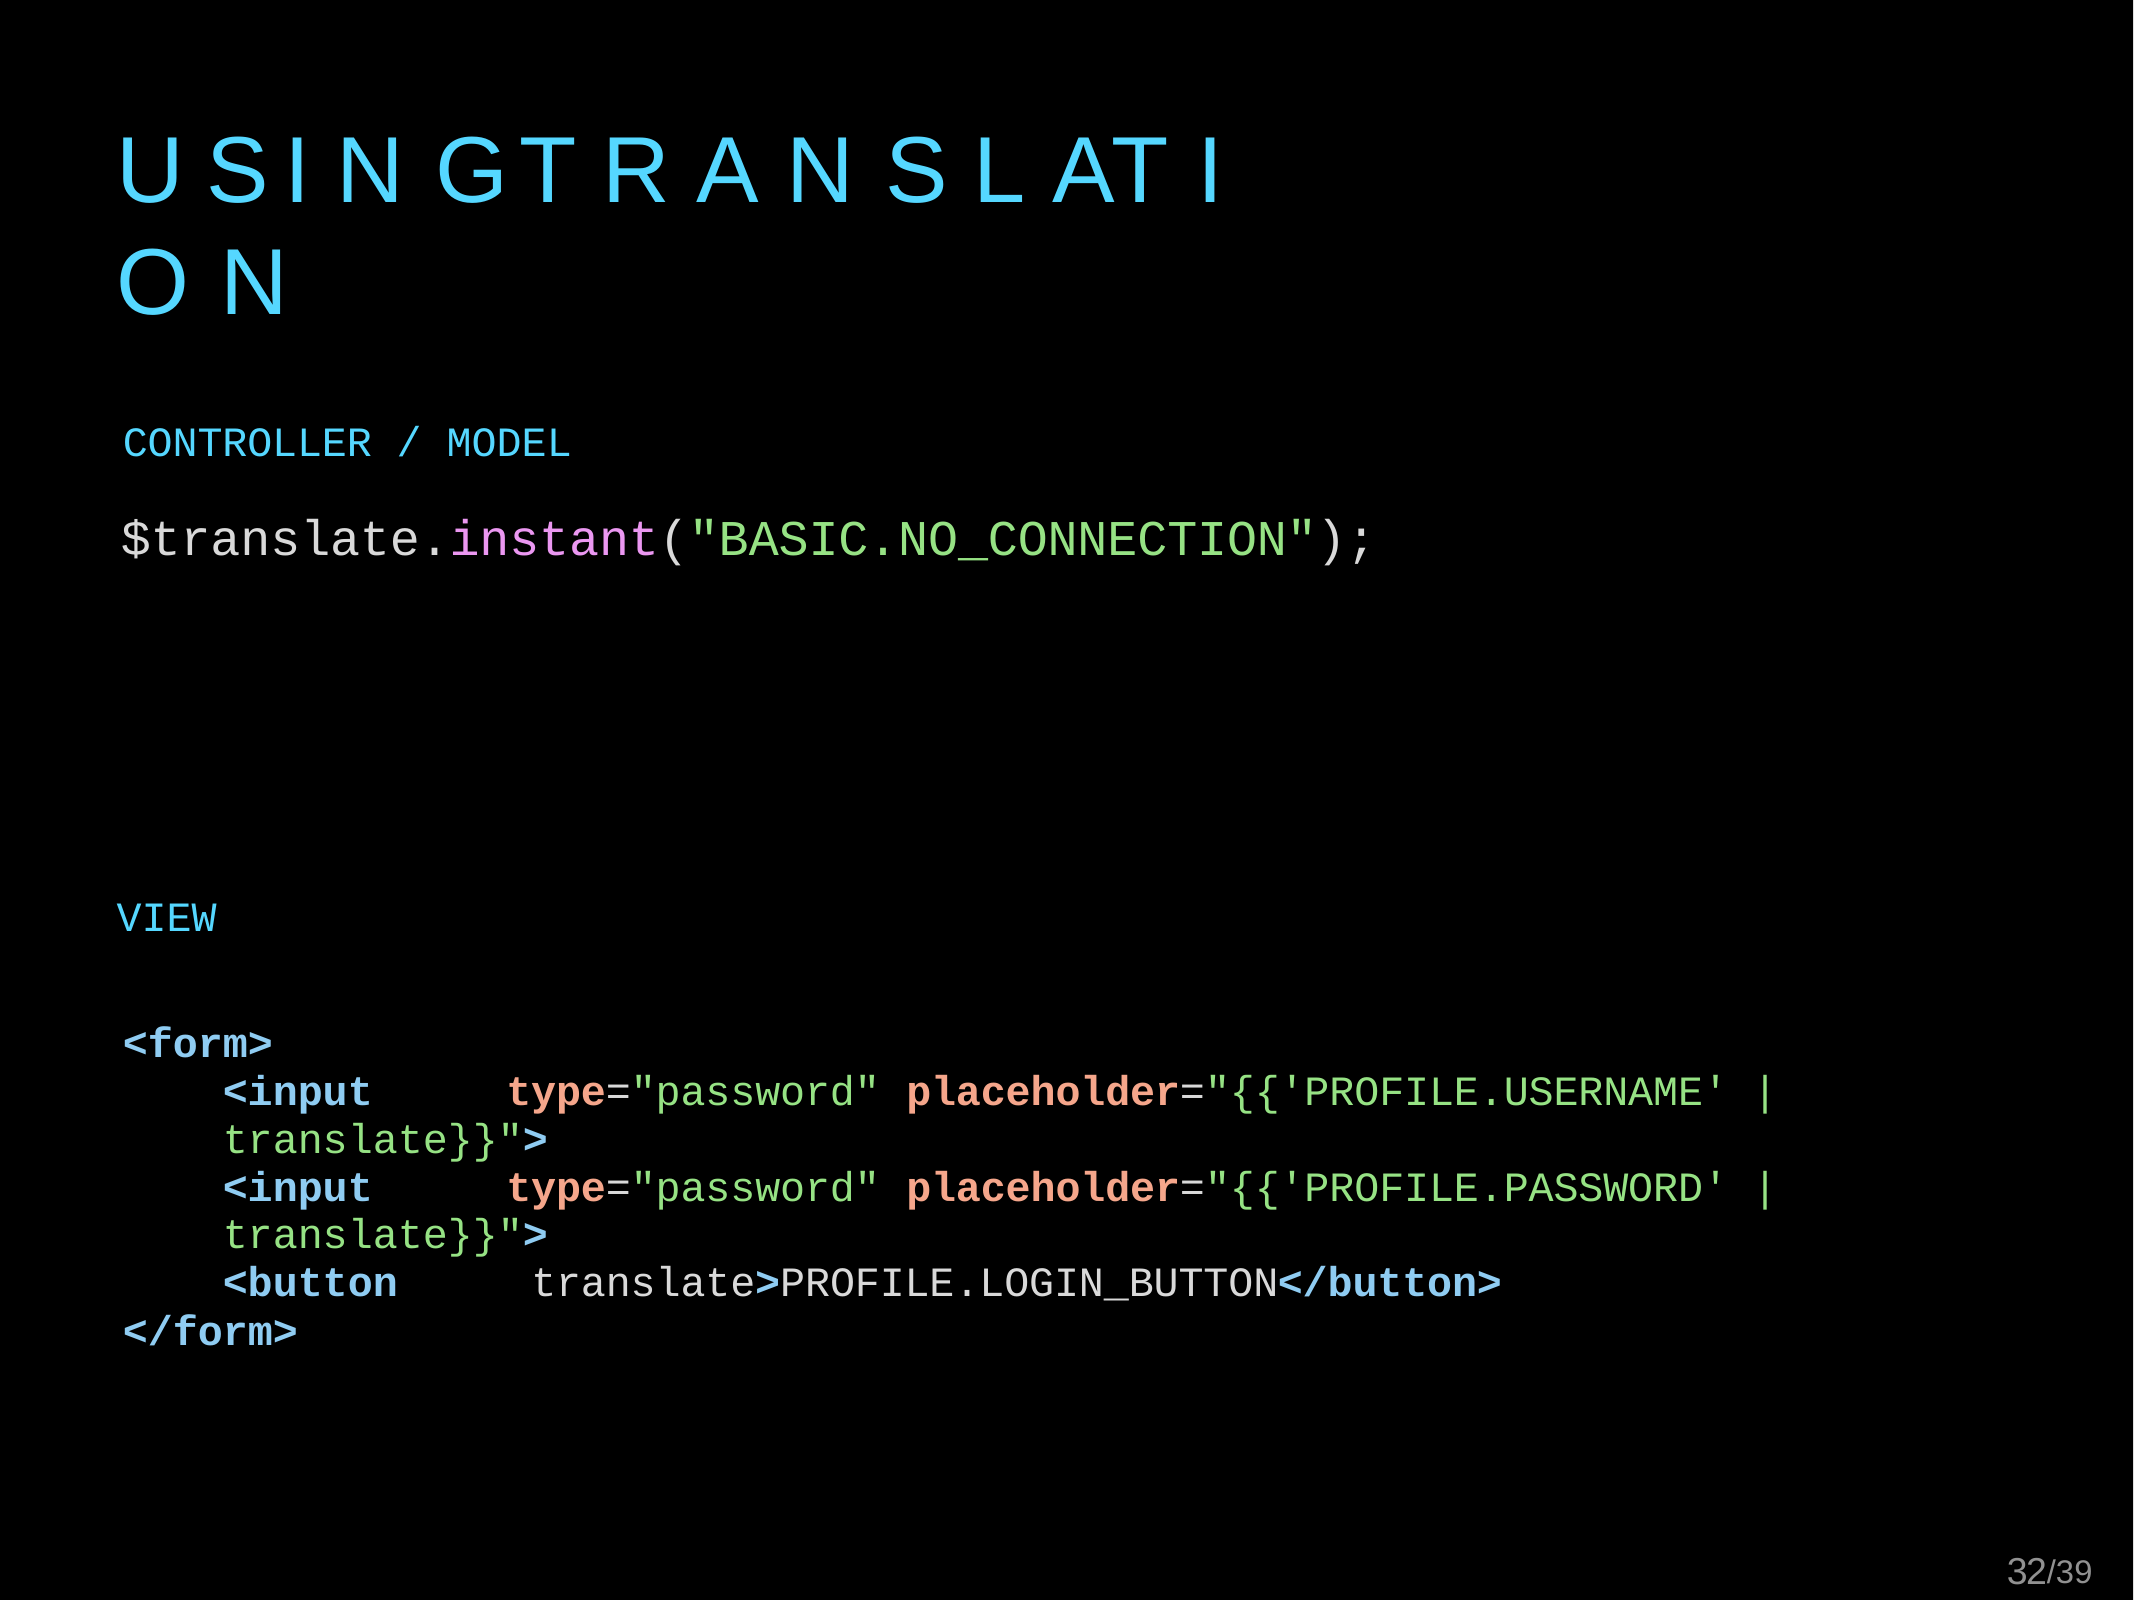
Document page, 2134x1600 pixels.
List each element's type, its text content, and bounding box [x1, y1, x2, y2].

text_box VIEW <form> <input type="password" placeholder="{{'PROFILE.USERNAME' | translate}}"> <input type="password" placeholder="{{'PROFILE.PASSWORD' | translate}}"> <button translate>PROFILE.LOGIN_BUTTON</button> </form> [114, 887, 2026, 1355]
title U S I N G T R A N S L AT I O N [114, 106, 1303, 376]
text_box CONTROLLER / MODEL $translate.instant("BASIC.NO_CONNECTION"); [118, 412, 1384, 566]
slide_number 22/39 [2002, 1524, 2101, 1600]
